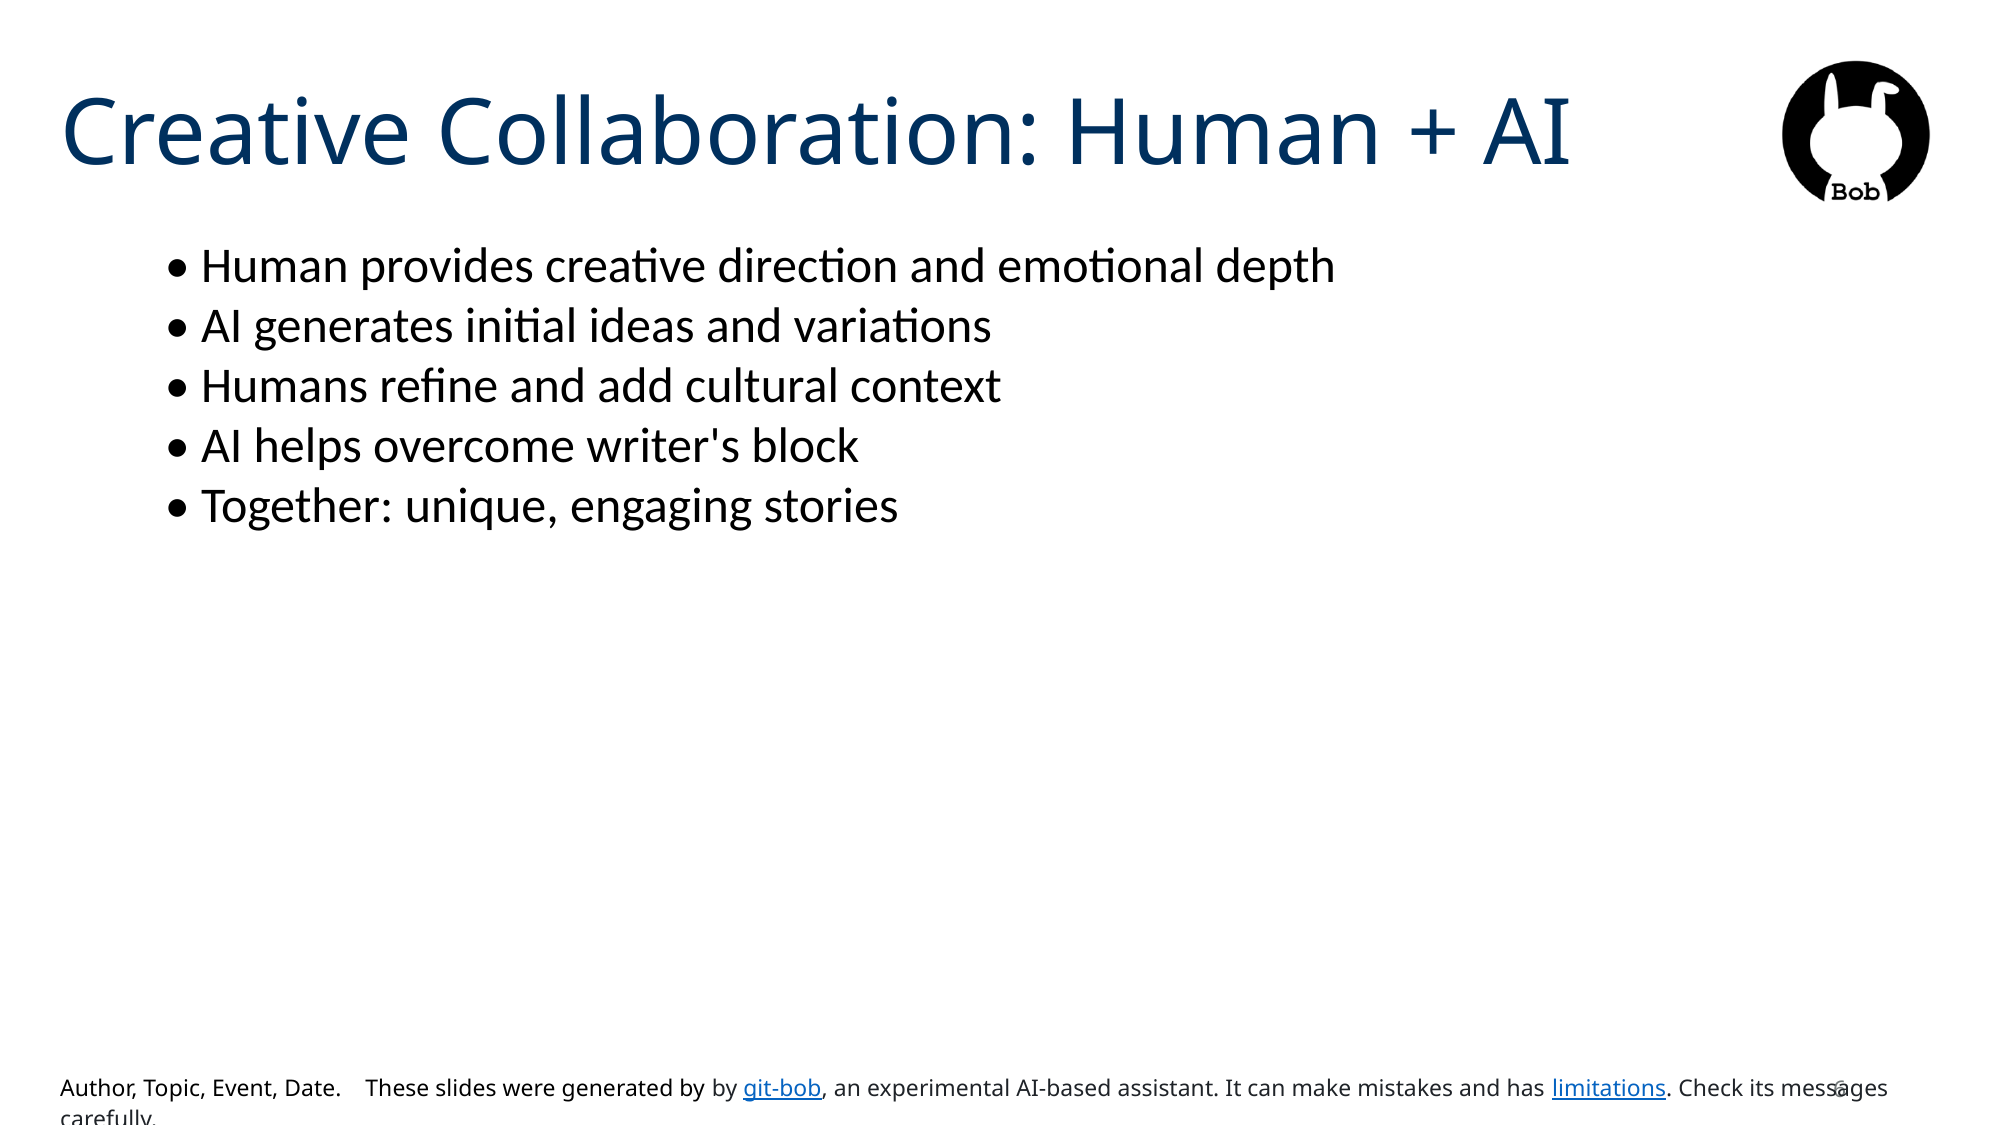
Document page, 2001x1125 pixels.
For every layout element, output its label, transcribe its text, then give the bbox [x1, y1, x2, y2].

text_box • Human provides creative direction and emotional depth • AI generates initial ideas and variations • Humans refine and add cultural context • AI helps overcome writer's block • Together: unique, engaging stories [150, 224, 1925, 540]
title Creative Collaboration: Human + AI [45, 59, 1781, 210]
picture [1781, 59, 1931, 210]
